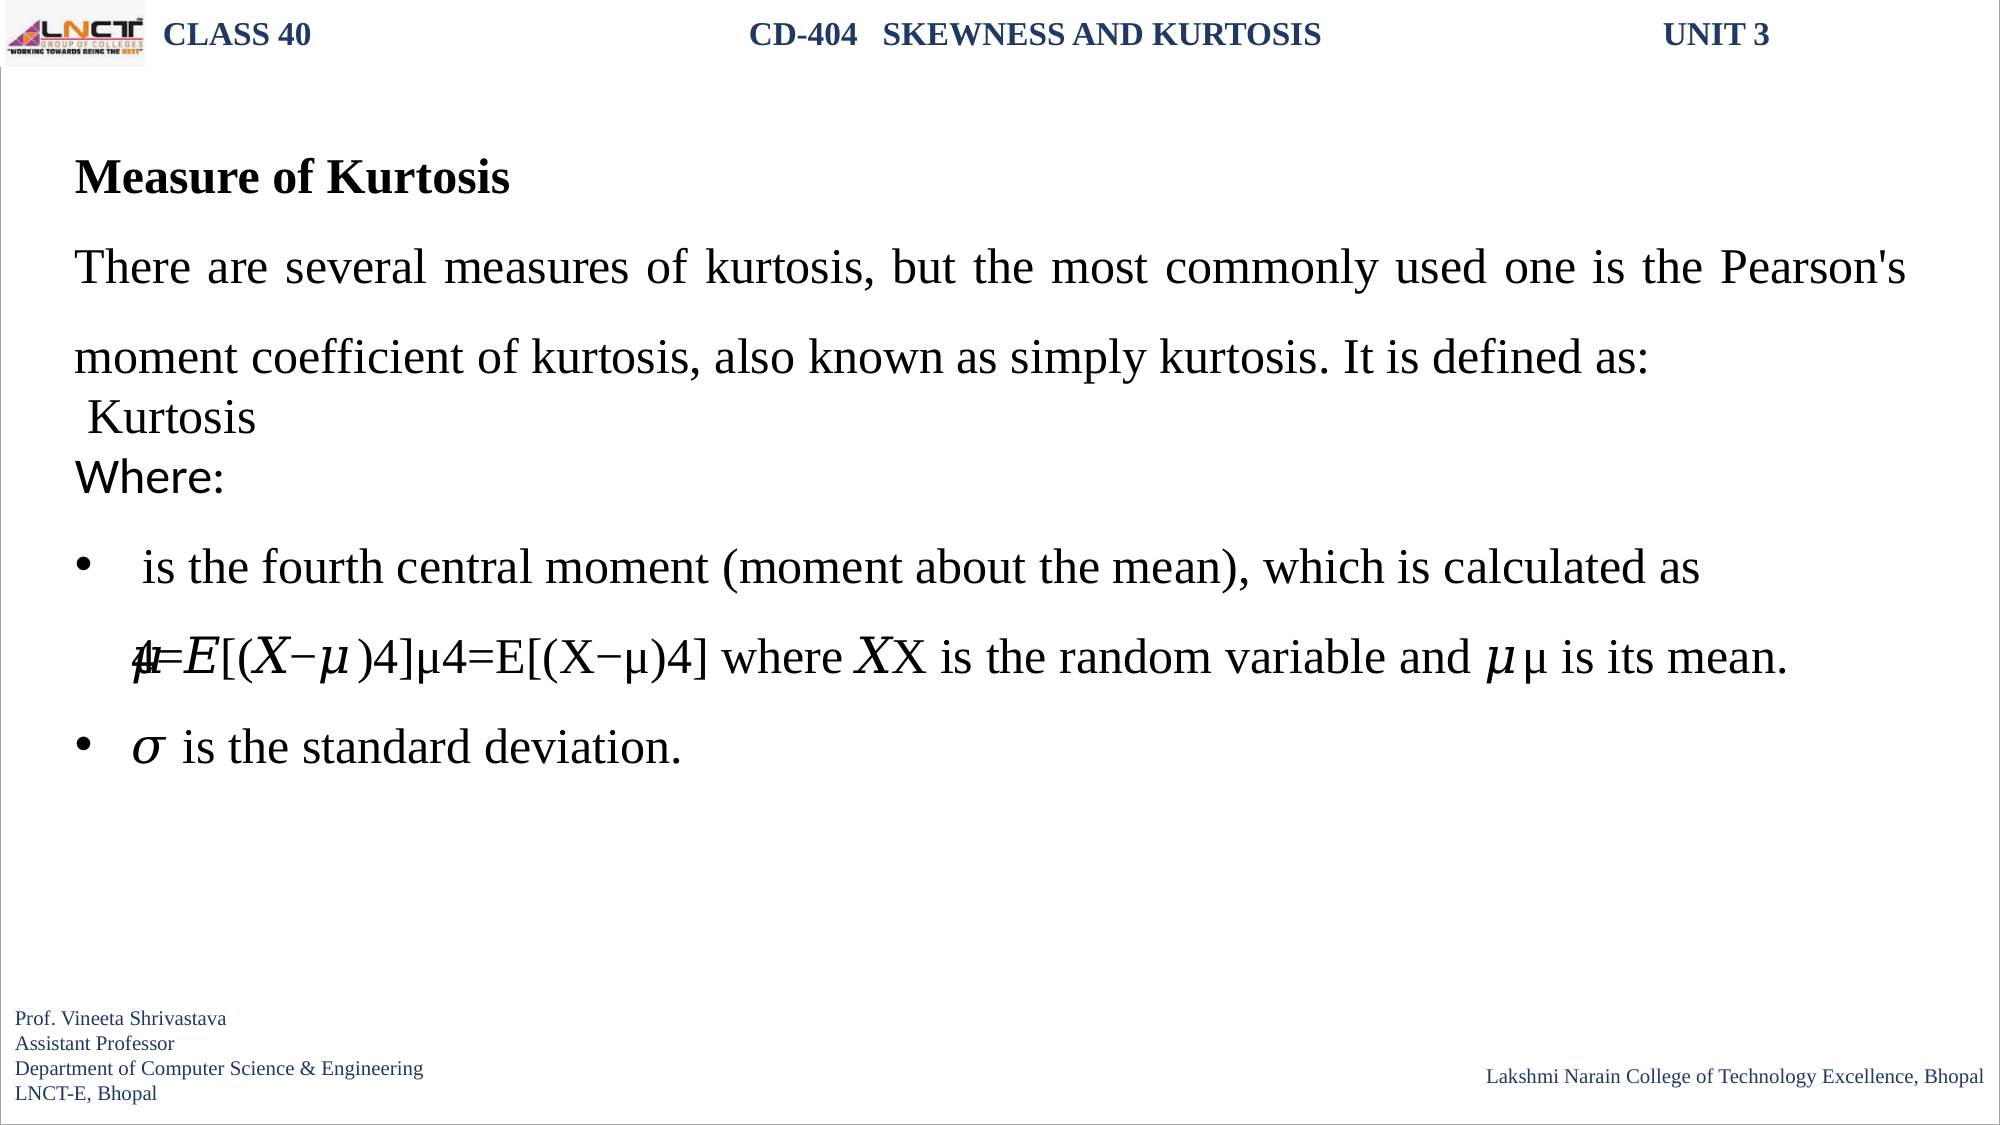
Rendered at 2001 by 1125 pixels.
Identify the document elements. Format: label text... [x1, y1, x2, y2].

text_box Lakshmi Narain College of Technology Excellence, Bhopal [1471, 1055, 2000, 1096]
text_box Prof. Vineeta Shrivastava Assistant Professor Department of Computer Science & Engineering LNCT-E, Bhopal [0, 997, 496, 1113]
text_box CLASS 40 CD-404 SKEWNESS AND KURTOSIS UNIT 3 [150, 4, 1944, 60]
text_box [0, 0, 2000, 1125]
picture [0, 0, 150, 67]
